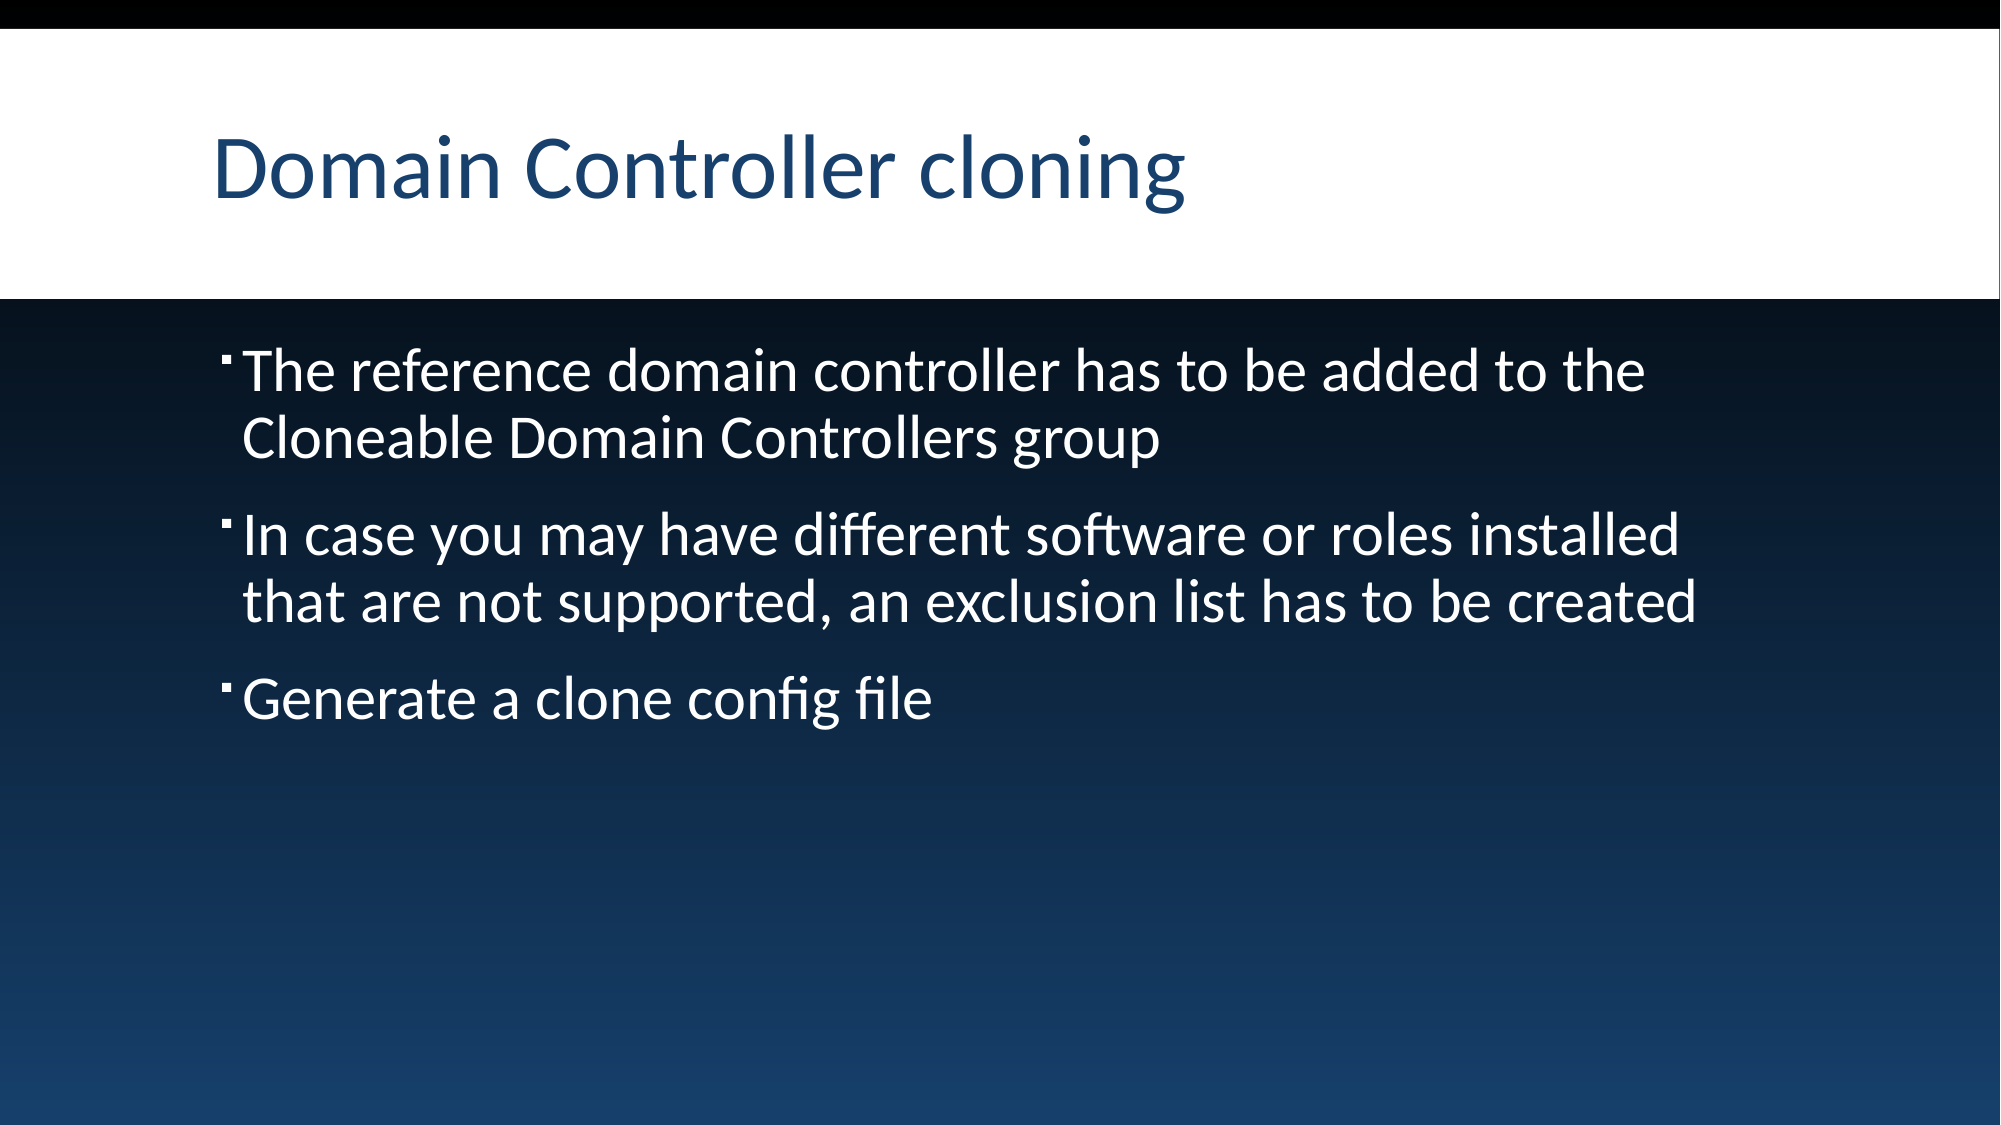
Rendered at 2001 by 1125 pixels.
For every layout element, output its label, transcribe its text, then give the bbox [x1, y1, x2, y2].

title Domain Controller cloning [197, 46, 1803, 295]
list The reference domain controller has to be added to the Cloneable Domain Controllers group In case you may have different software or roles installed that are not supported, an exclusion list has to be created Generate a clone config file [197, 329, 1803, 1020]
